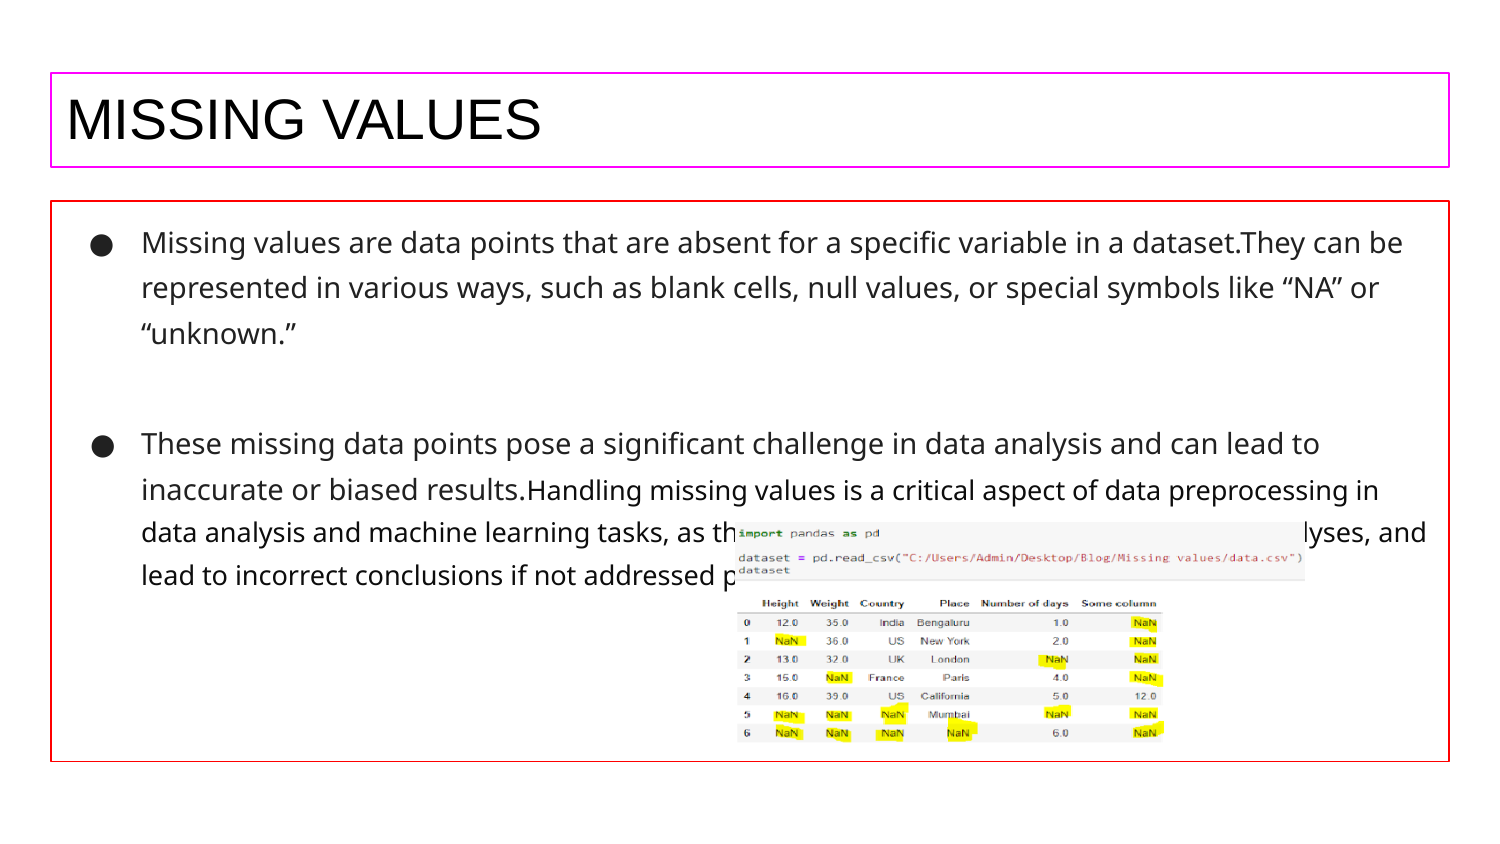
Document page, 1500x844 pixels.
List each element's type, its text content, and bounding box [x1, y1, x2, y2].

picture [734, 520, 1305, 746]
title MISSING VALUES [51, 72, 1449, 167]
list Missing values are data points that are absent for a specific variable in a dataset.They can be represented in various ways, such as blank cells, null values, or special symbols like “NA” or “unknown.” These missing data points pose a significant challenge in data analysis and can lead to inaccurate or biased results.Handling missing values is a critical aspect of data preprocessing in data analysis and machine learning tasks, as they can introduce biases, affect statistical analyses, and lead to incorrect conclusions if not addressed properly. [51, 201, 1449, 762]
